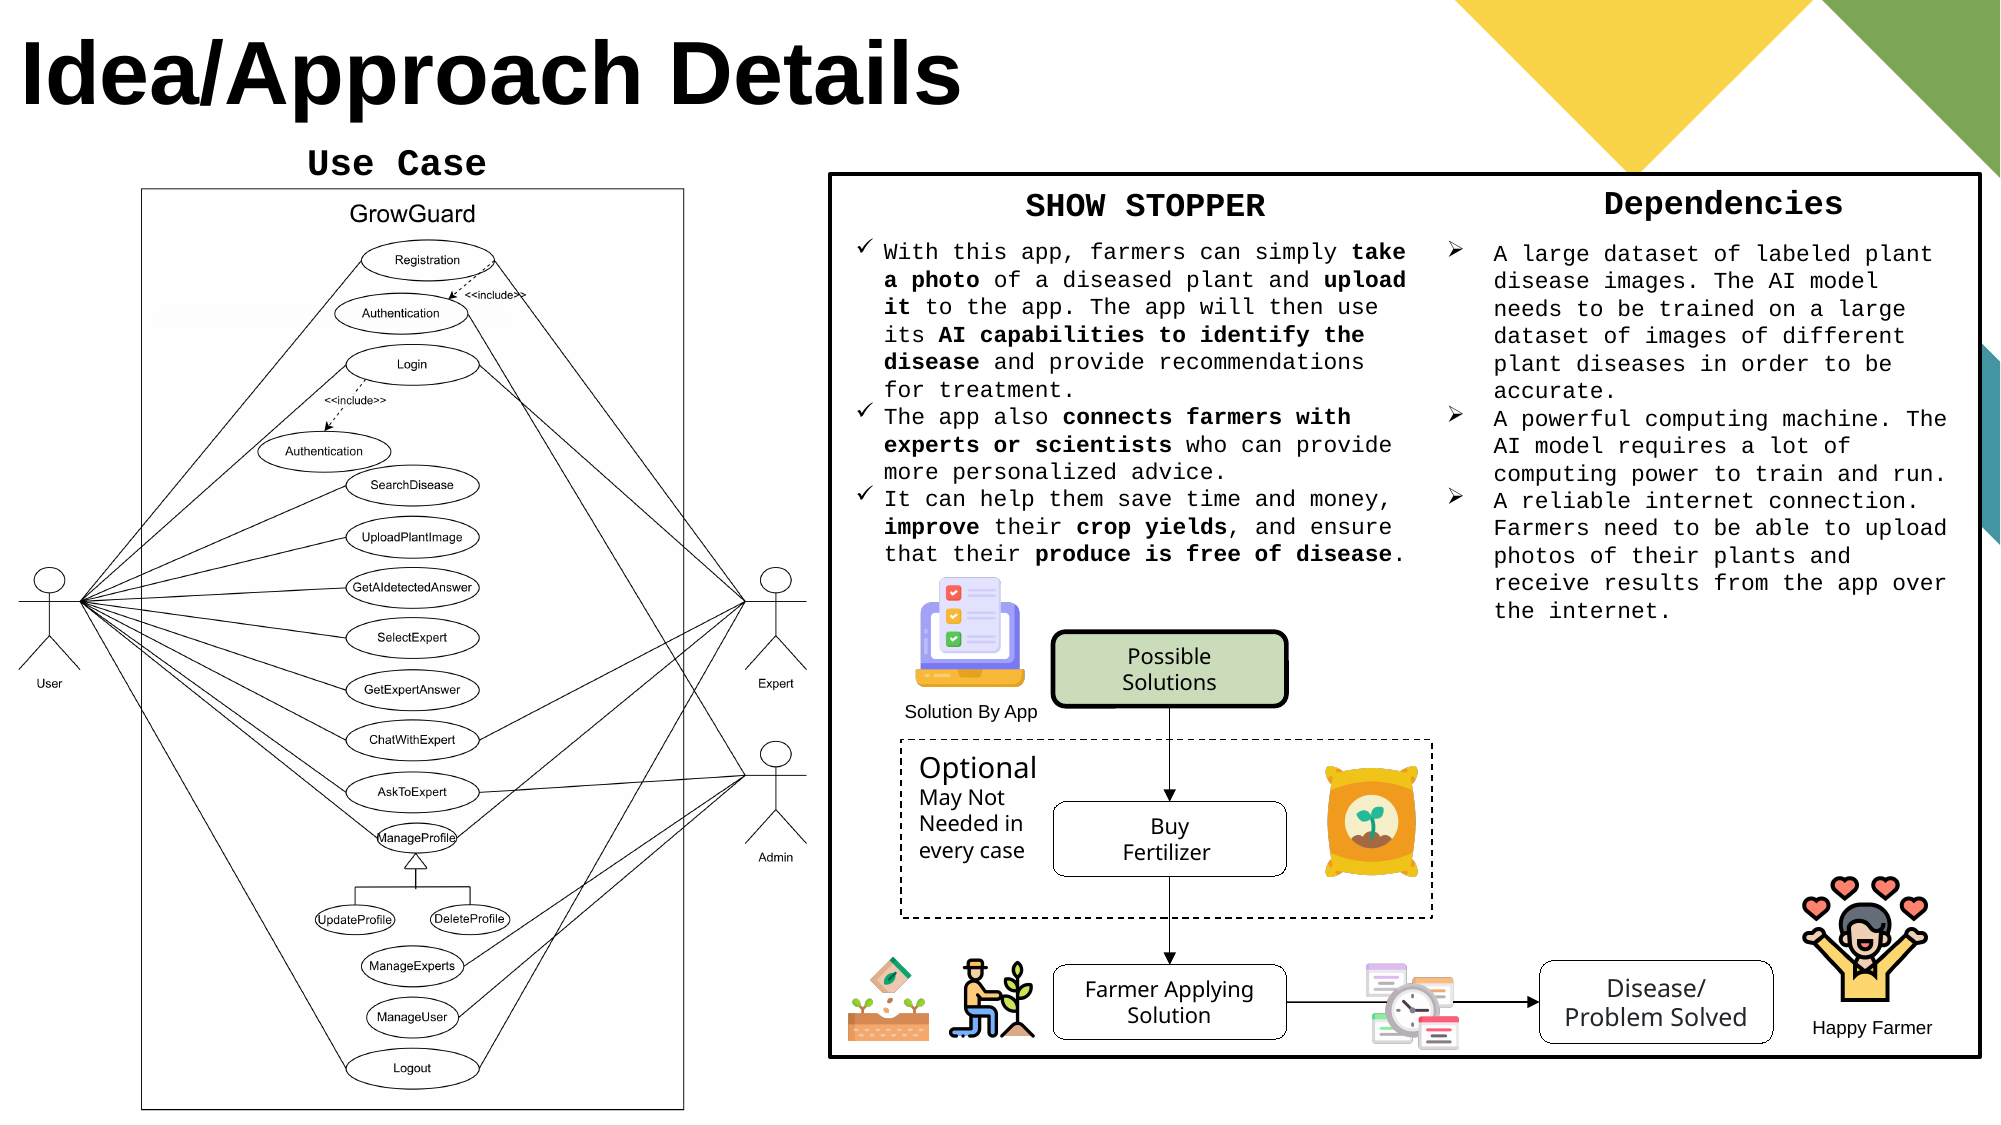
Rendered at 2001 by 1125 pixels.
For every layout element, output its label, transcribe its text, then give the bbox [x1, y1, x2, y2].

picture [1799, 874, 1930, 1004]
text_box A large dataset of labeled plant disease images. The AI model needs to be trained on a large dataset of images of different plant diseases in order to be accurate. A powerful computing machine. The AI model requires a lot of computing power to train and run. A reliable internet connection. Farmers need to be able to upload photos of their plants and receive results from the app over the internet. [1432, 230, 1971, 631]
text_box Farmer Applying Solution [1053, 964, 1287, 1040]
text_box With this app, farmers can simply take a photo of a diseased plant and upload it to the app. The app will then use its AI capabilities to identify the disease and provide recommendations for treatment. The app also connects farmers with experts or scientists who can provide more personalized advice. It can help them save time and money, improve their crop yields, and ensure that their produce is free of disease. [840, 229, 1433, 574]
picture [1365, 960, 1459, 1053]
picture [1315, 766, 1427, 878]
text_box Possible Solutions [1053, 631, 1287, 707]
title Idea/Approach Details [20, 23, 969, 124]
text_box Optional May Not Needed in every case [904, 741, 1053, 870]
text_box SHOW STOPPER [830, 175, 1462, 231]
text_box Disease/Problem Solved [1539, 960, 1774, 1044]
picture [910, 572, 1030, 693]
list Use Case [46, 135, 749, 185]
text_box Happy Farmer [1797, 1008, 1956, 1046]
picture [16, 186, 808, 1113]
text_box [828, 172, 1982, 1059]
picture [949, 955, 1035, 1041]
text_box Dependencies [1475, 174, 1973, 229]
text_box [899, 738, 1434, 920]
text_box Solution By App [889, 692, 1068, 730]
picture [846, 957, 930, 1041]
